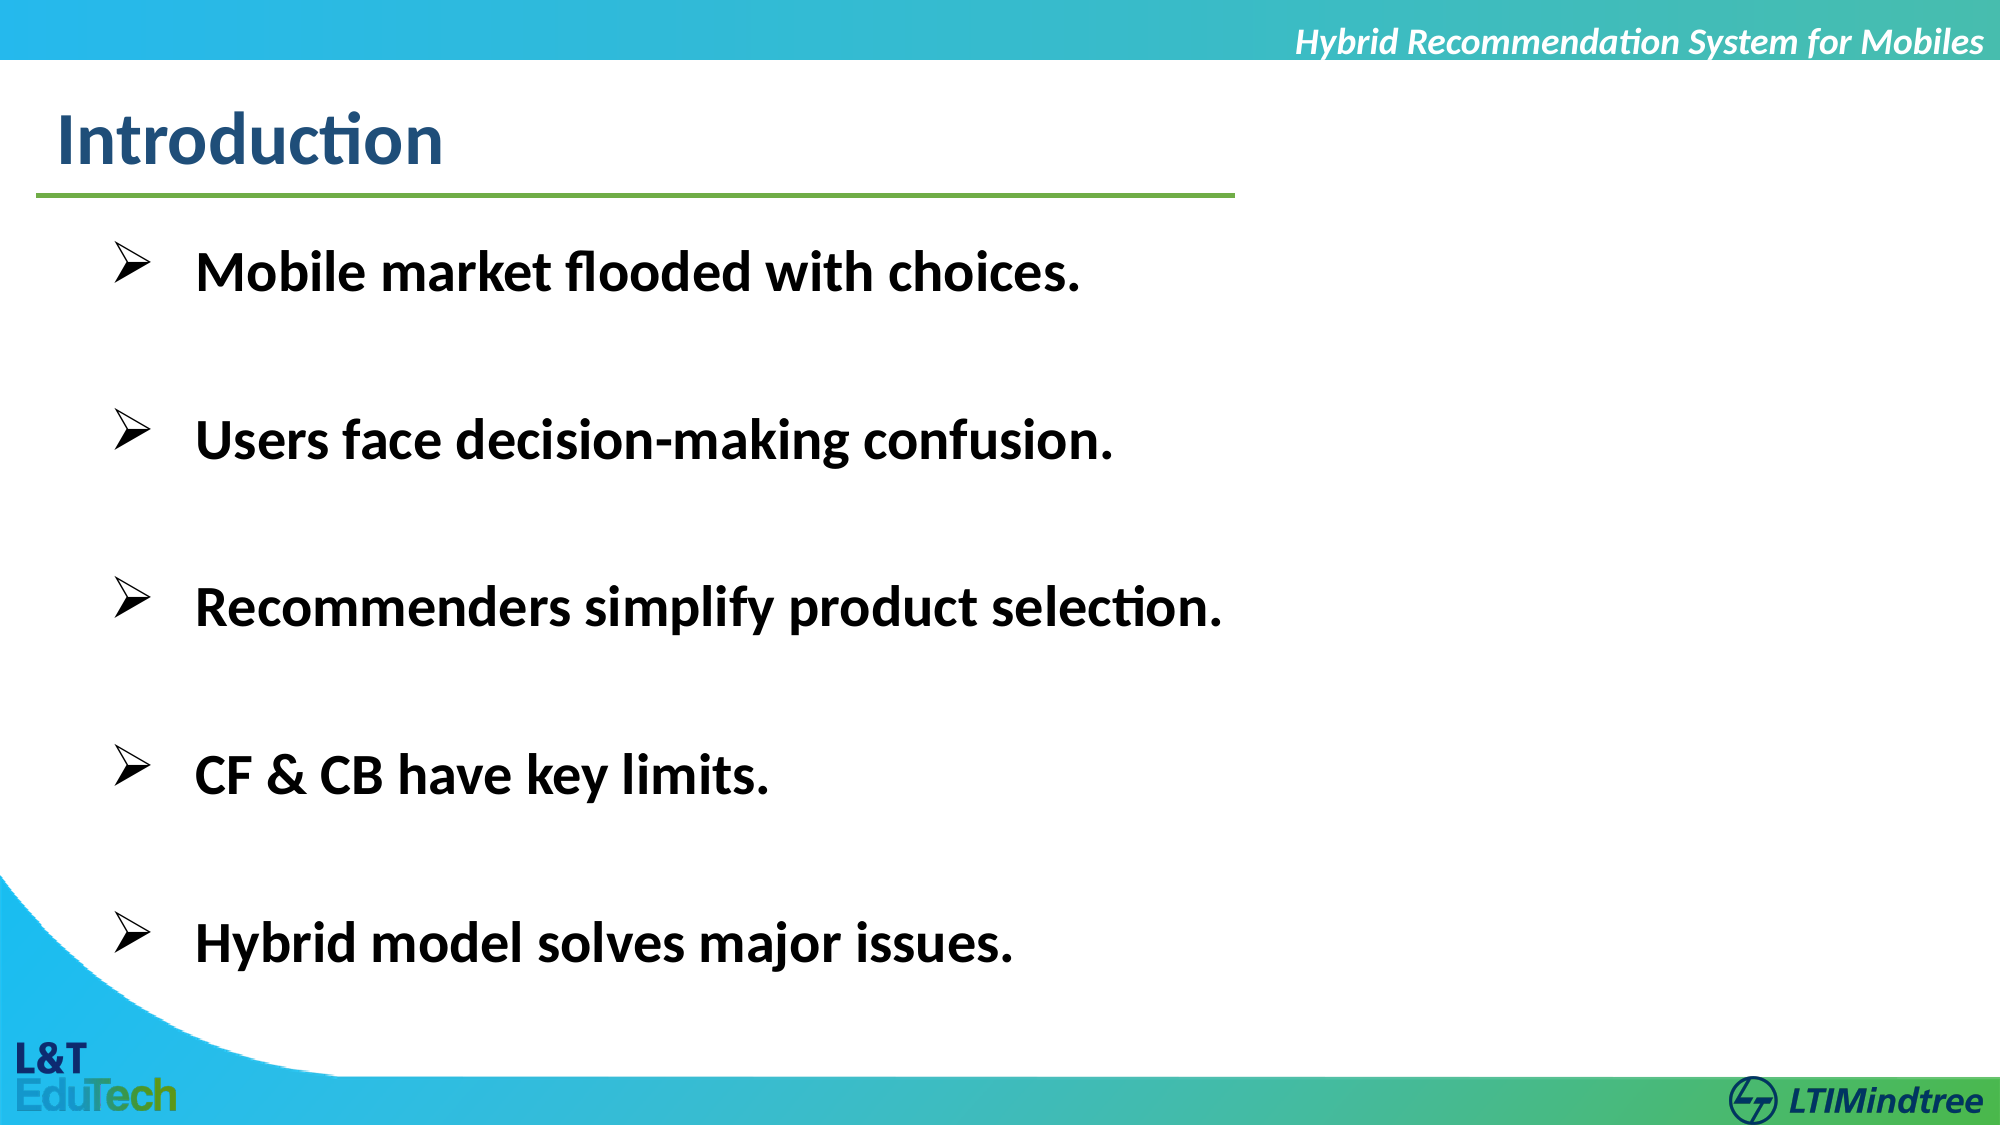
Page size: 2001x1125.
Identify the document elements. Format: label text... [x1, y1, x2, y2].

picture [0, 875, 2000, 1125]
list Mobile market flooded with choices. Users face decision-making confusion. Recommenders simplify product selection. CF & CB have key limits. Hybrid model solves major issues. [94, 233, 1872, 1058]
text_box Hybrid Recommendation System for Mobiles [999, 9, 2000, 159]
text_box Introduction [41, 82, 1785, 188]
